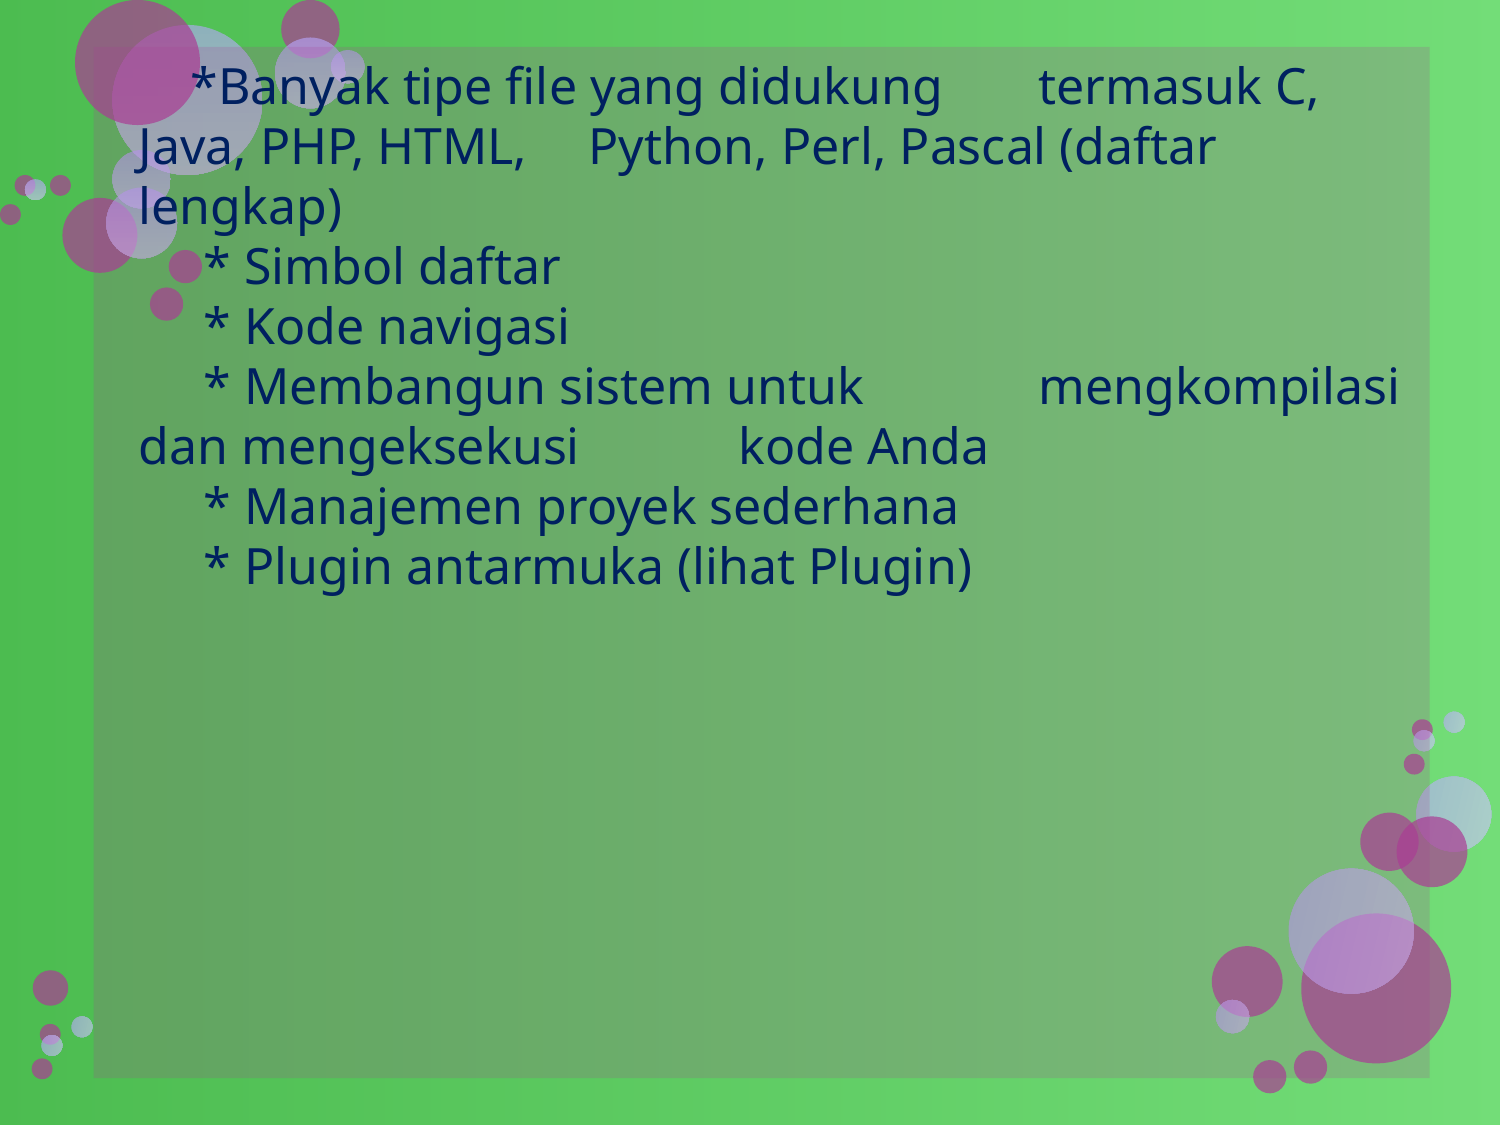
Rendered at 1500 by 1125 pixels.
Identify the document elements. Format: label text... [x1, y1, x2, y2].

list *Banyak tipe file yang didukung termasuk C, Java, PHP, HTML, Python, Perl, Pascal (daftar lengkap) * Simbol daftar * Kode navigasi * Membangun sistem untuk mengkompilasi dan mengeksekusi kode Anda * Manajemen proyek sederhana * Plugin antarmuka (lihat Plugin) [93, 46, 1430, 1079]
